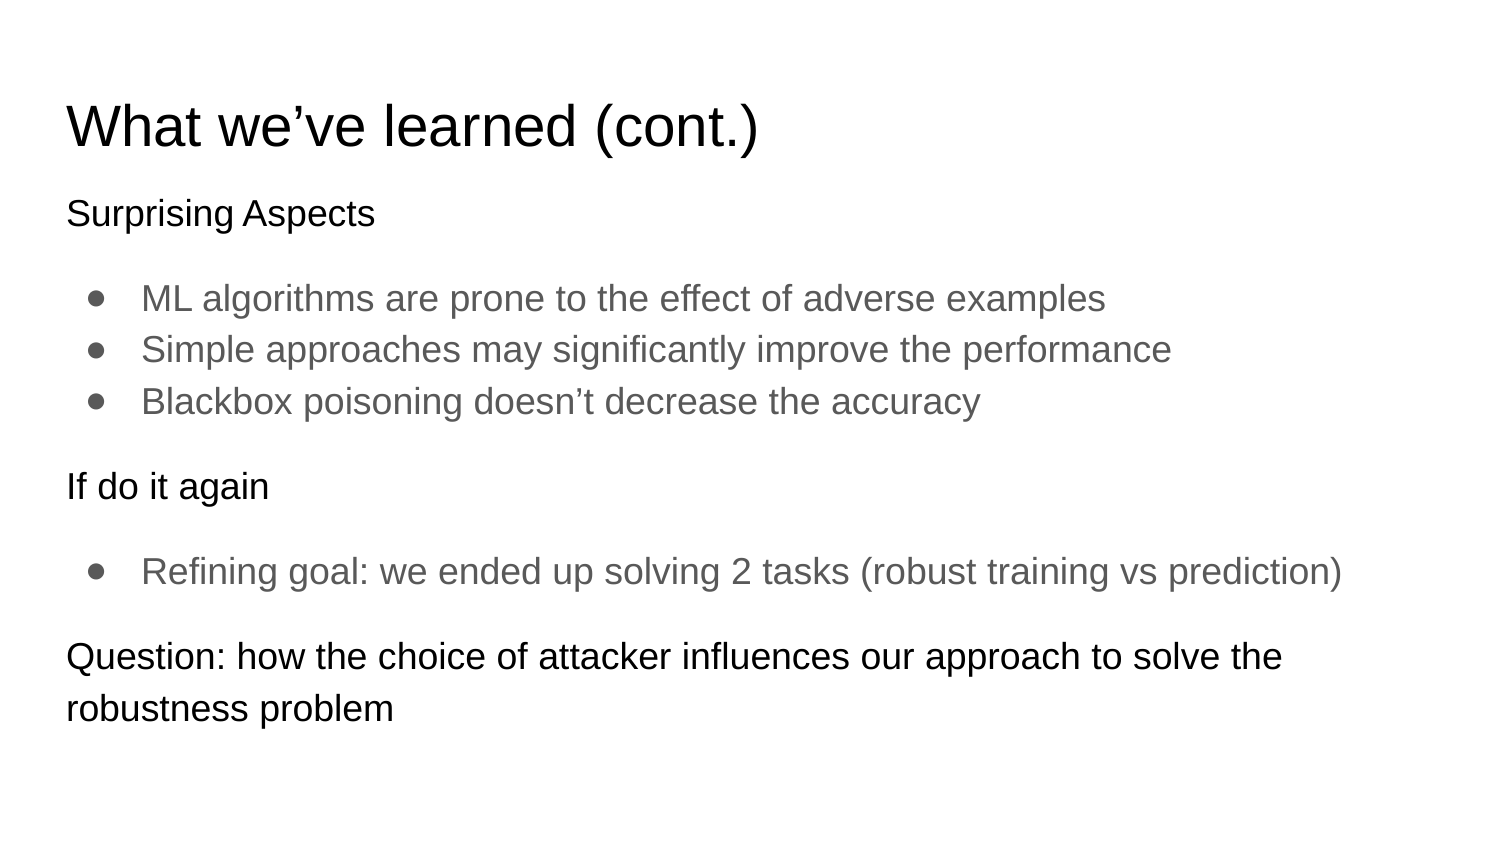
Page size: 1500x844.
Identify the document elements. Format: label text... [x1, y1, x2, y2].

title What we’ve learned (cont.) [51, 72, 1449, 166]
list Surprising Aspects ML algorithms are prone to the effect of adverse examples Simple approaches may significantly improve the performance Blackbox poisoning doesn’t decrease the accuracy If do it again Refining goal: we ended up solving 2 tasks (robust training vs prediction) Question: how the choice of attacker influences our approach to solve the robustness problem [51, 166, 1449, 829]
